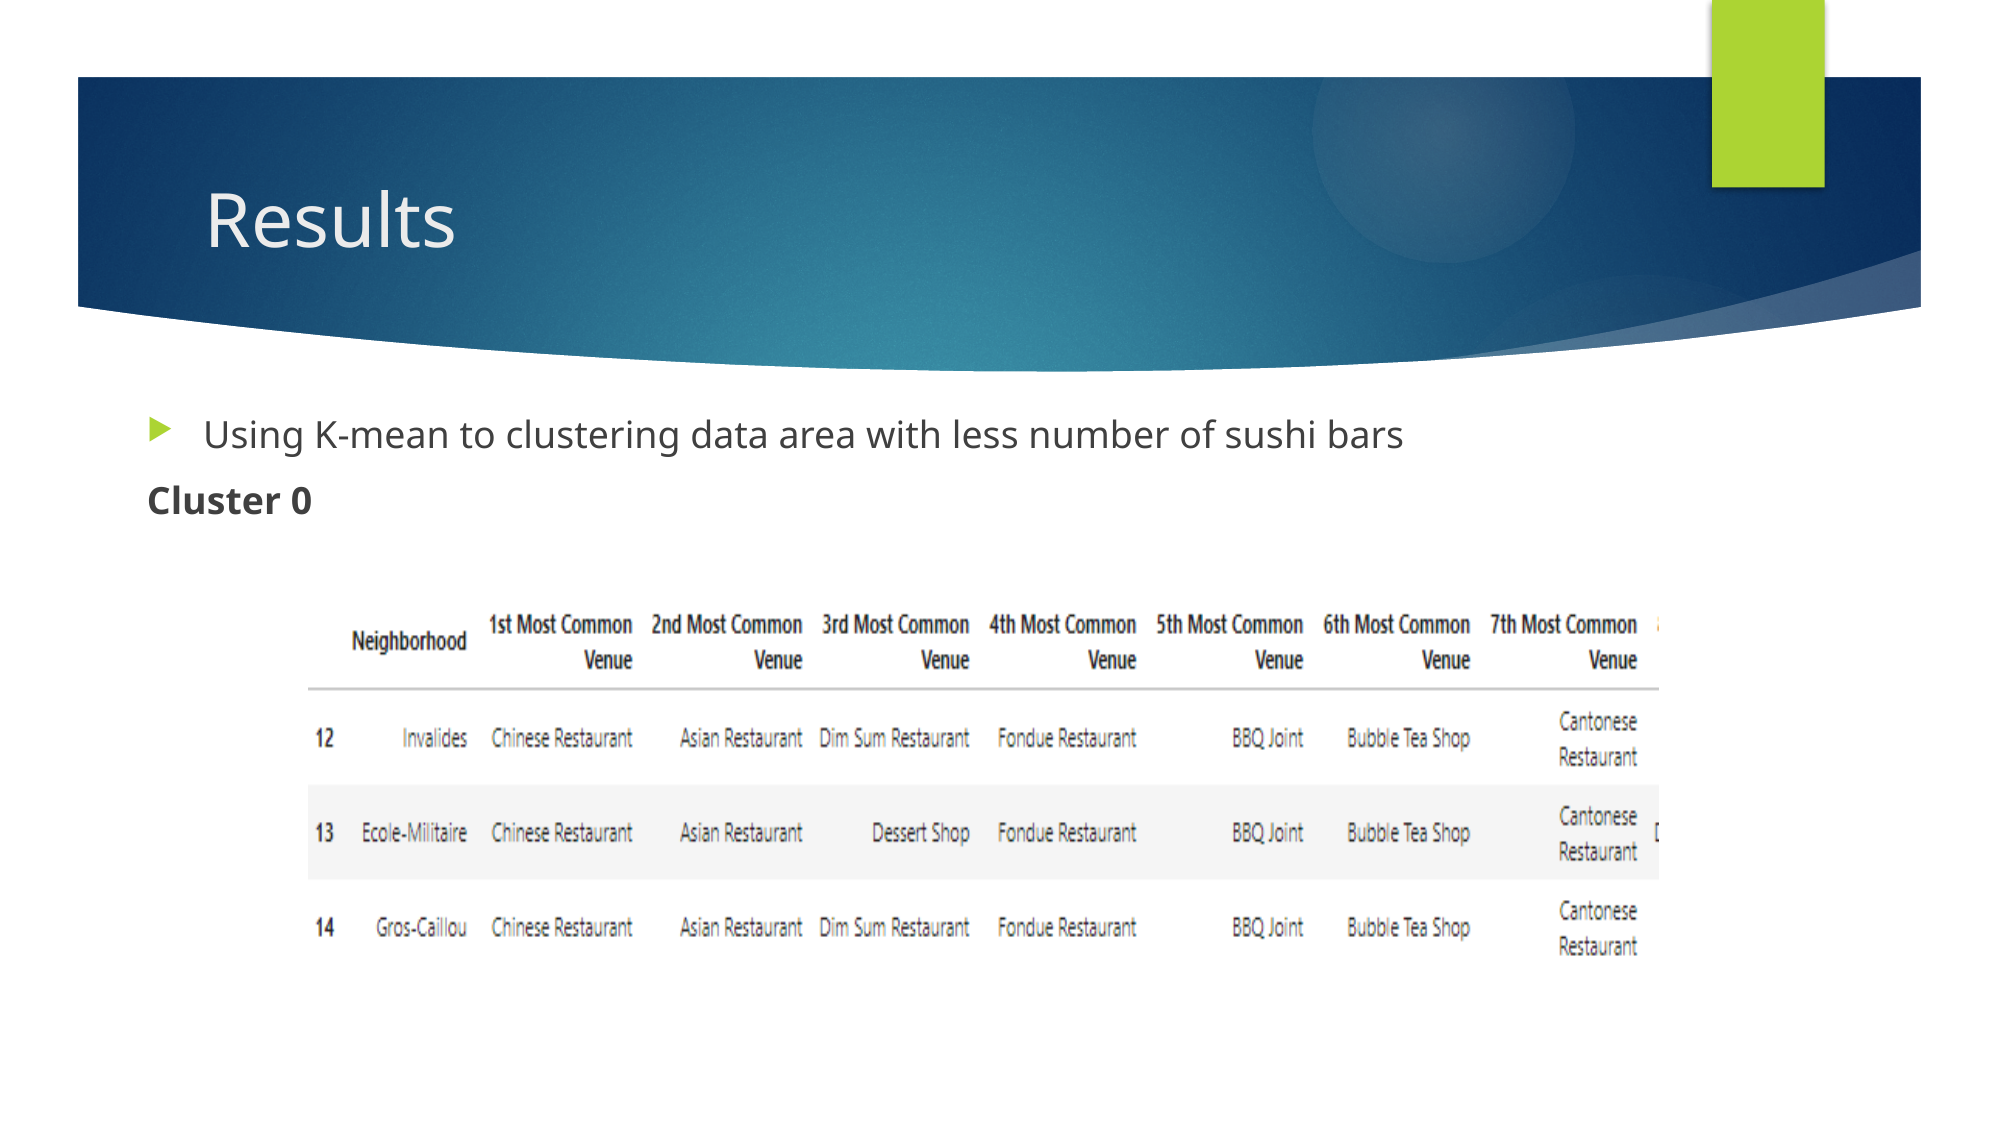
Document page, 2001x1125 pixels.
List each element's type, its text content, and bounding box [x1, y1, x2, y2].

list Using K-mean to clustering data area with less number of sushi bars Cluster 0 [131, 403, 1914, 740]
picture [308, 588, 1659, 1008]
title Results [189, 159, 1627, 276]
